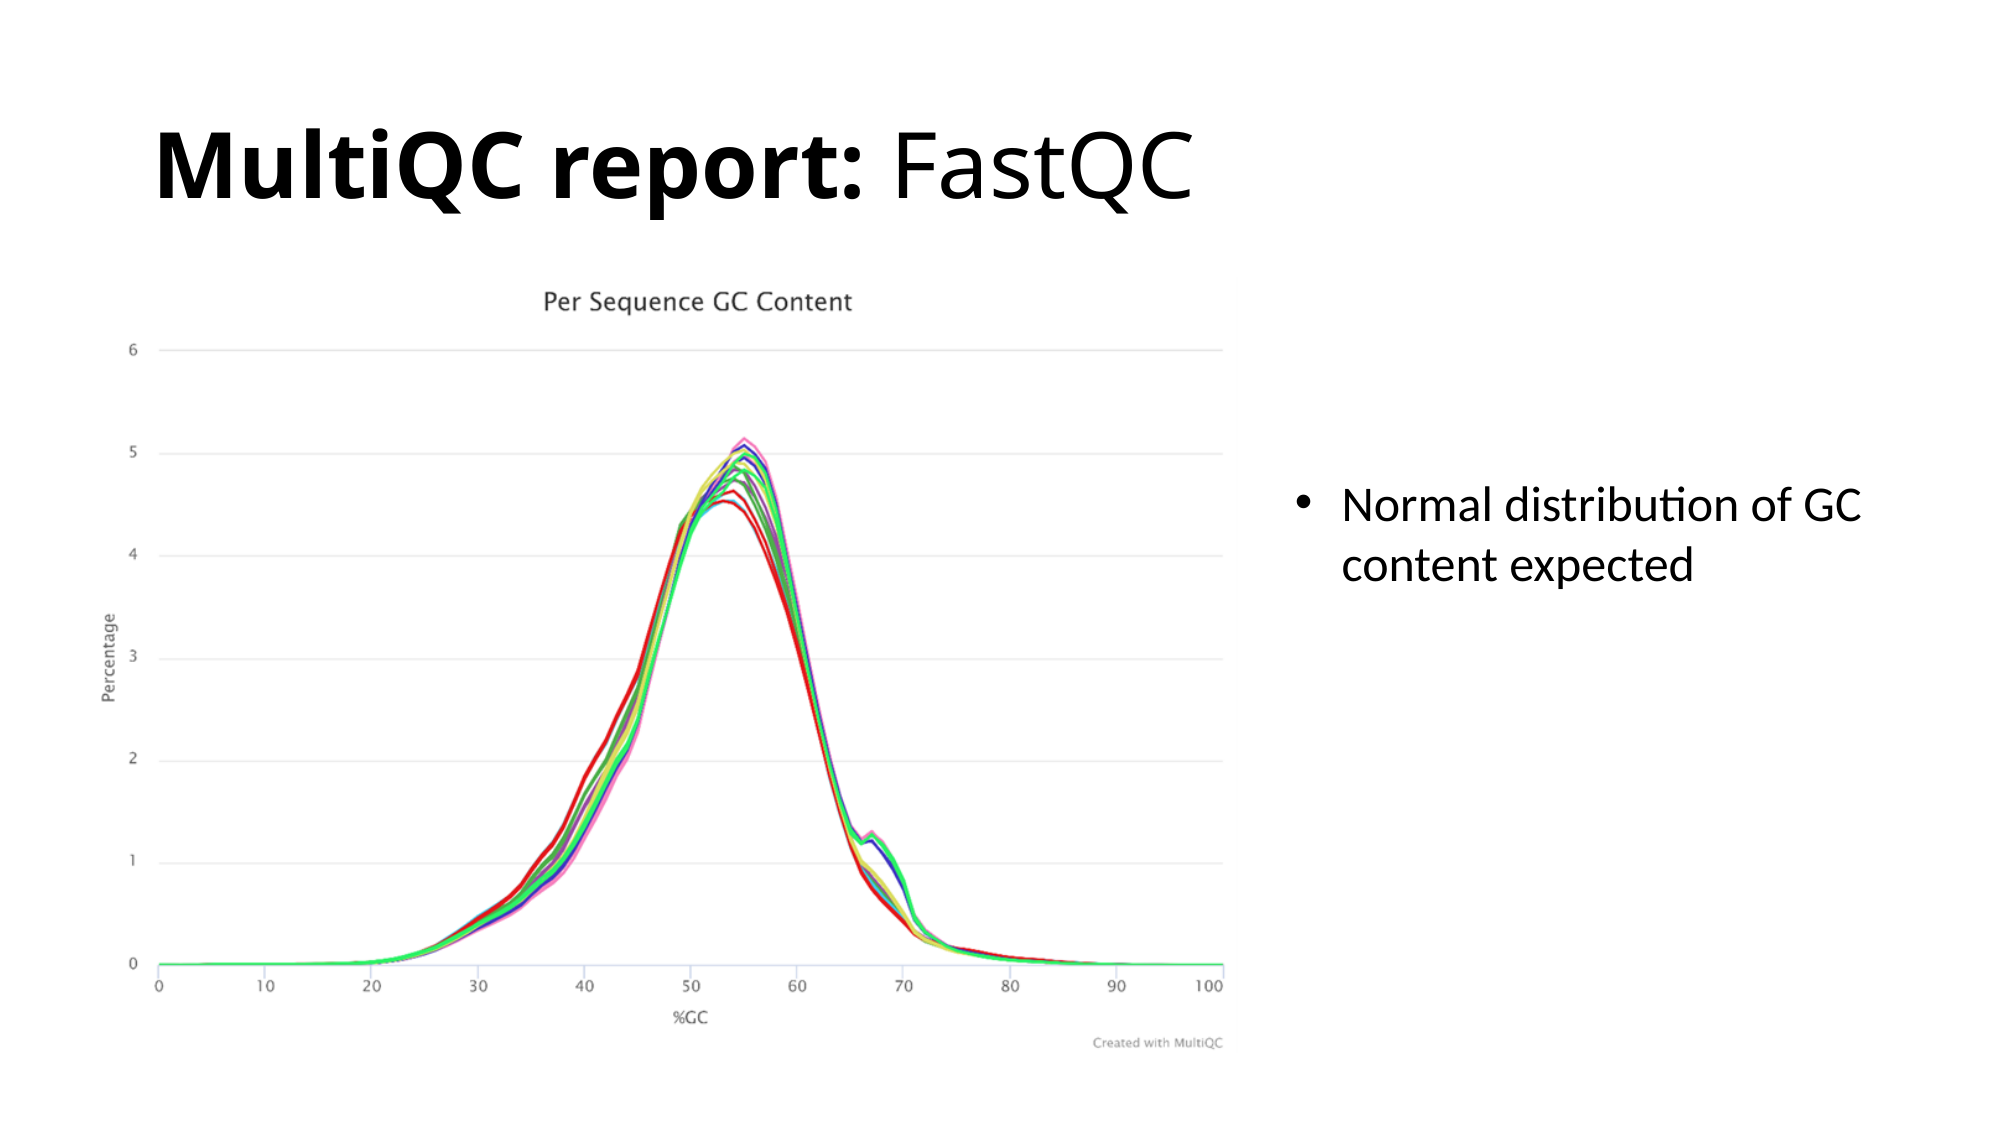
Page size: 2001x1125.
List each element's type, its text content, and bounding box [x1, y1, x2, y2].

text_box Normal distribution of GC content expected [1280, 463, 1890, 659]
title MultiQC report: FastQC [137, 59, 1863, 278]
picture [74, 277, 1238, 1053]
